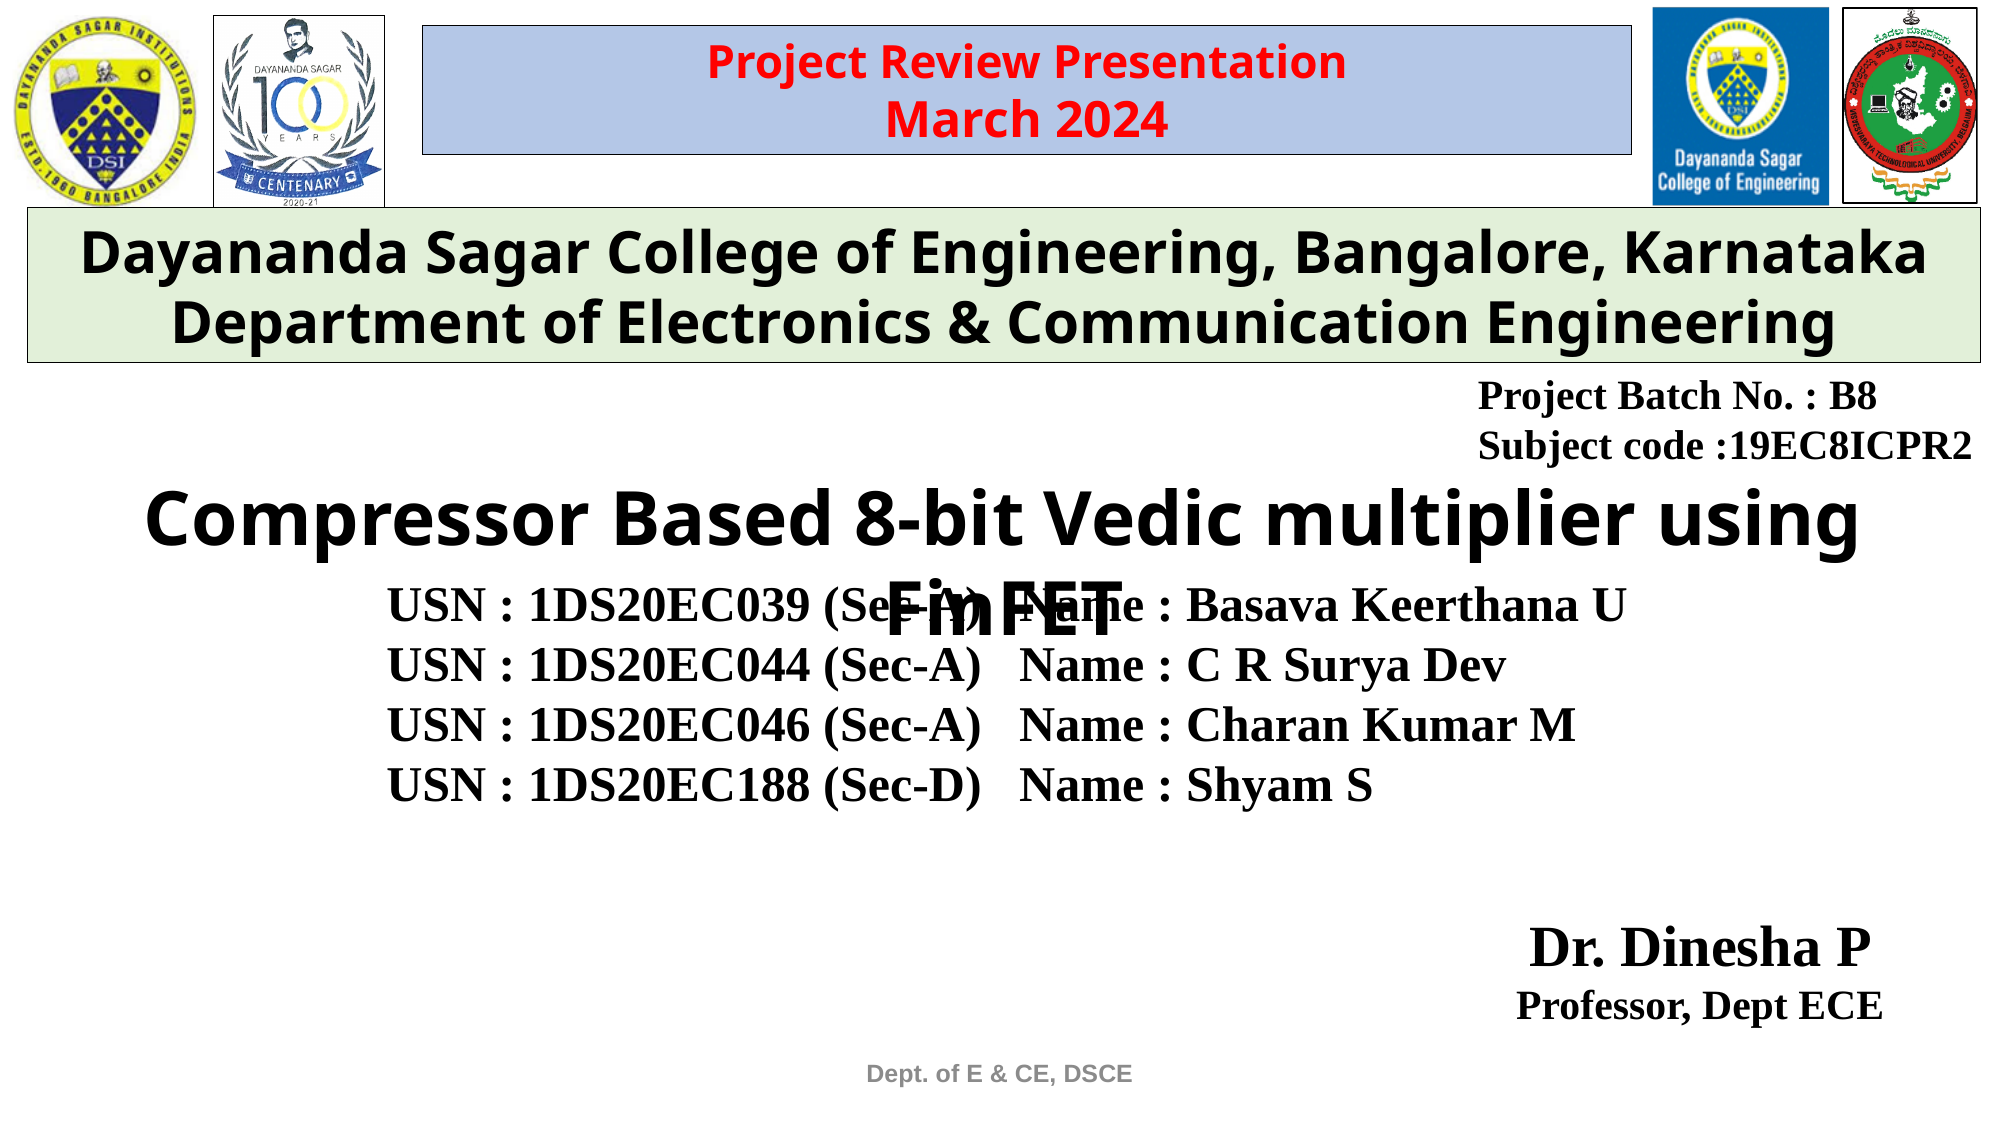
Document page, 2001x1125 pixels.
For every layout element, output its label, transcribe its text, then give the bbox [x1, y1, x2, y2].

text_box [12, 1, 1981, 365]
text_box Dr. Dinesha P Professor, Dept ECE [1501, 900, 1900, 1036]
text_box USN : 1DS20EC039 (Sec-A) Name : Basava Keerthana U USN : 1DS20EC044 (Sec-A) Name : C R Surya Dev USN : 1DS20EC046 (Sec-A) Name : Charan Kumar M USN : 1DS20EC188 (Sec-D) Name : Shyam S [371, 563, 1653, 819]
text_box Project Batch No. : B8 Subject code :19EC8ICPR2 [1463, 360, 1990, 476]
footer Dept. of E & CE, DSCE [662, 1042, 1338, 1103]
text_box Compressor Based 8-bit Vedic multiplier using FinFET [18, 463, 1990, 659]
